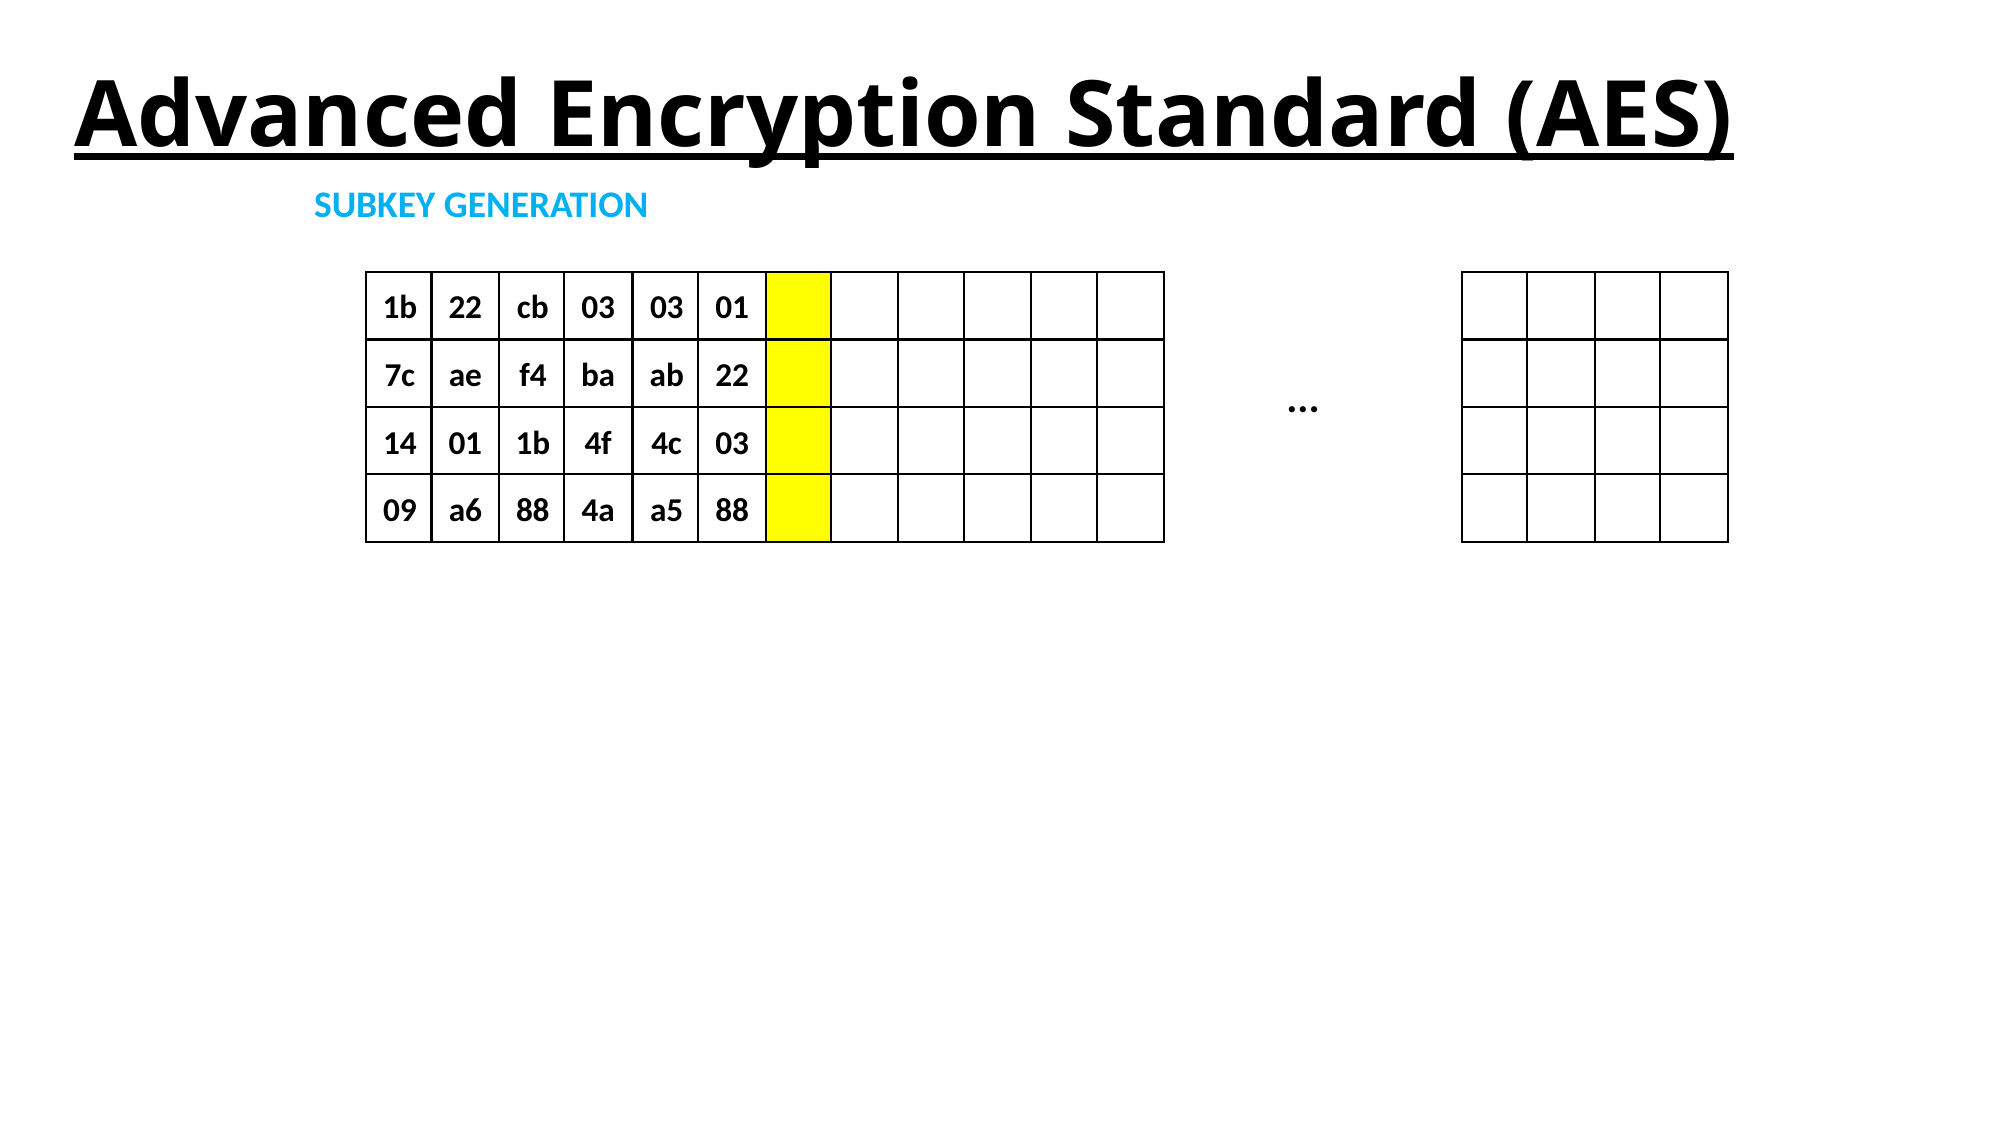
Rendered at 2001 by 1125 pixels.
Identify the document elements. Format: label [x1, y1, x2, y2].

text_box [299, 172, 664, 233]
text_box [1461, 271, 1729, 543]
text_box [365, 271, 1165, 543]
title [59, 8, 1785, 226]
text_box [1271, 363, 1336, 429]
